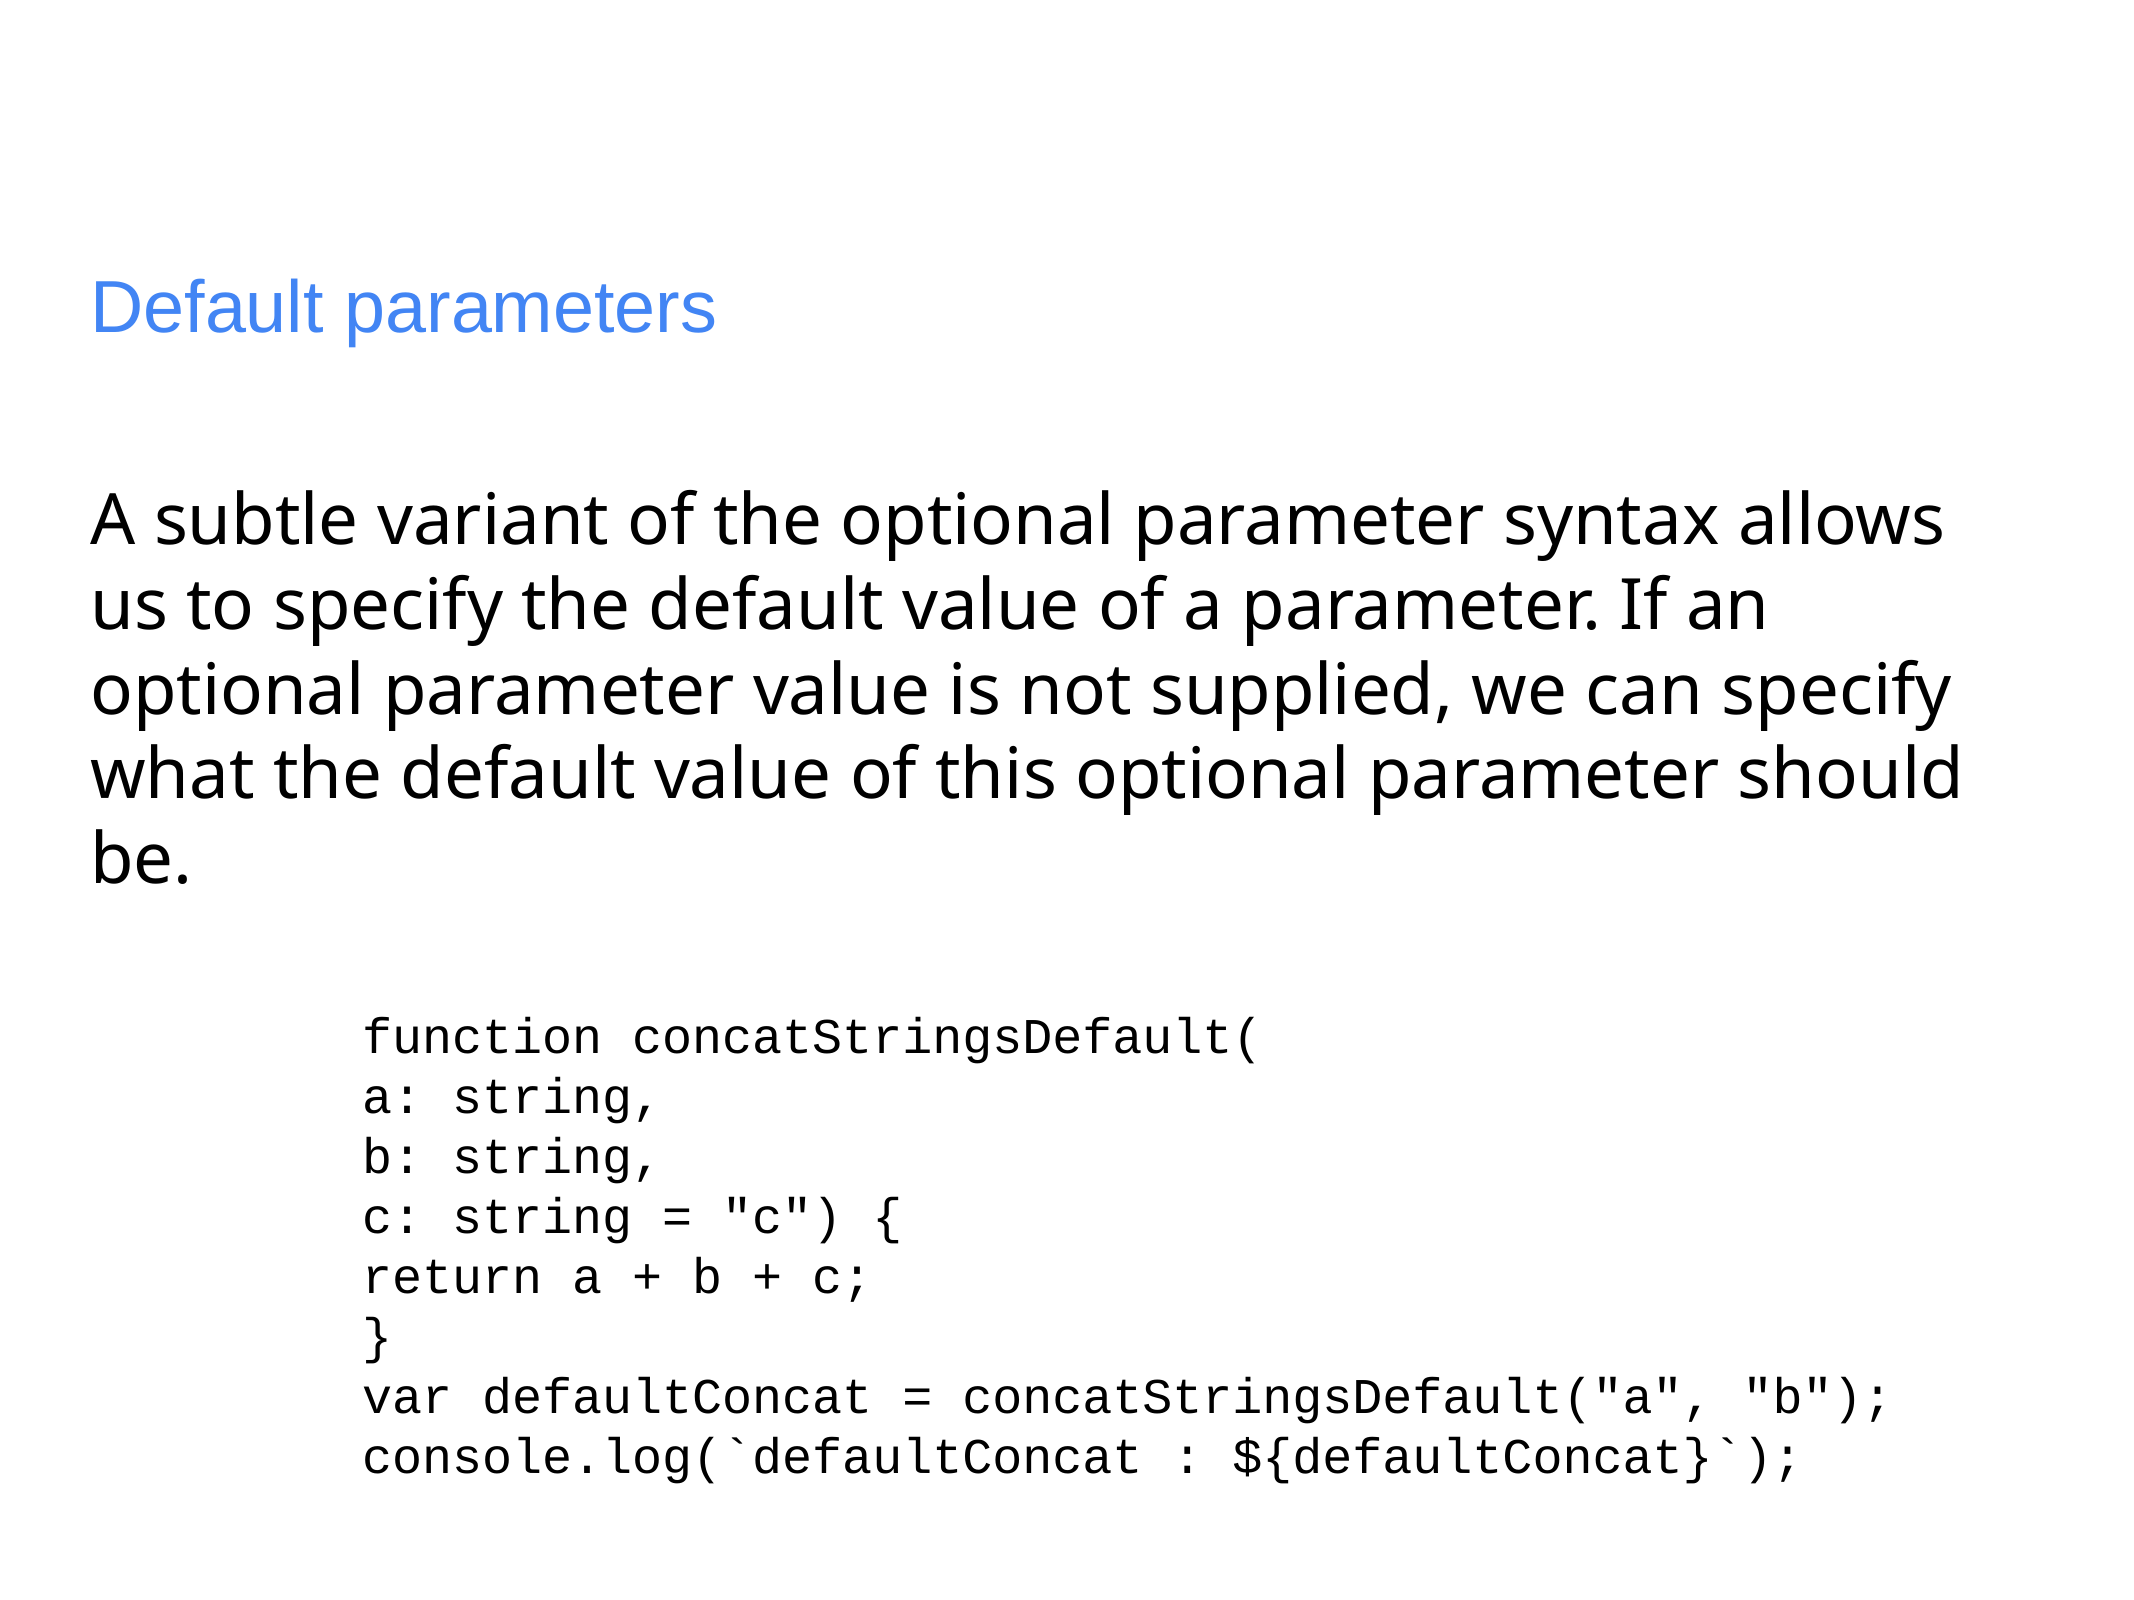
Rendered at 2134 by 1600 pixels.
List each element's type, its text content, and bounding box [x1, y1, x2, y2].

text_box function concatStringsDefault( a: string, b: string, c: string = "c") { return a + b + c; } var defaultConcat = concatStringsDefault("a", "b"); console.log(`defaultConcat : ${defaultConcat}`); [347, 928, 1923, 1498]
list A subtle variant of the optional parameter syntax allows us to specify the default value of a parameter. If an optional parameter value is not supplied, we can specify what the default value of this optional parameter should be. [66, 450, 2067, 1452]
title Default parameters [66, 252, 2067, 371]
